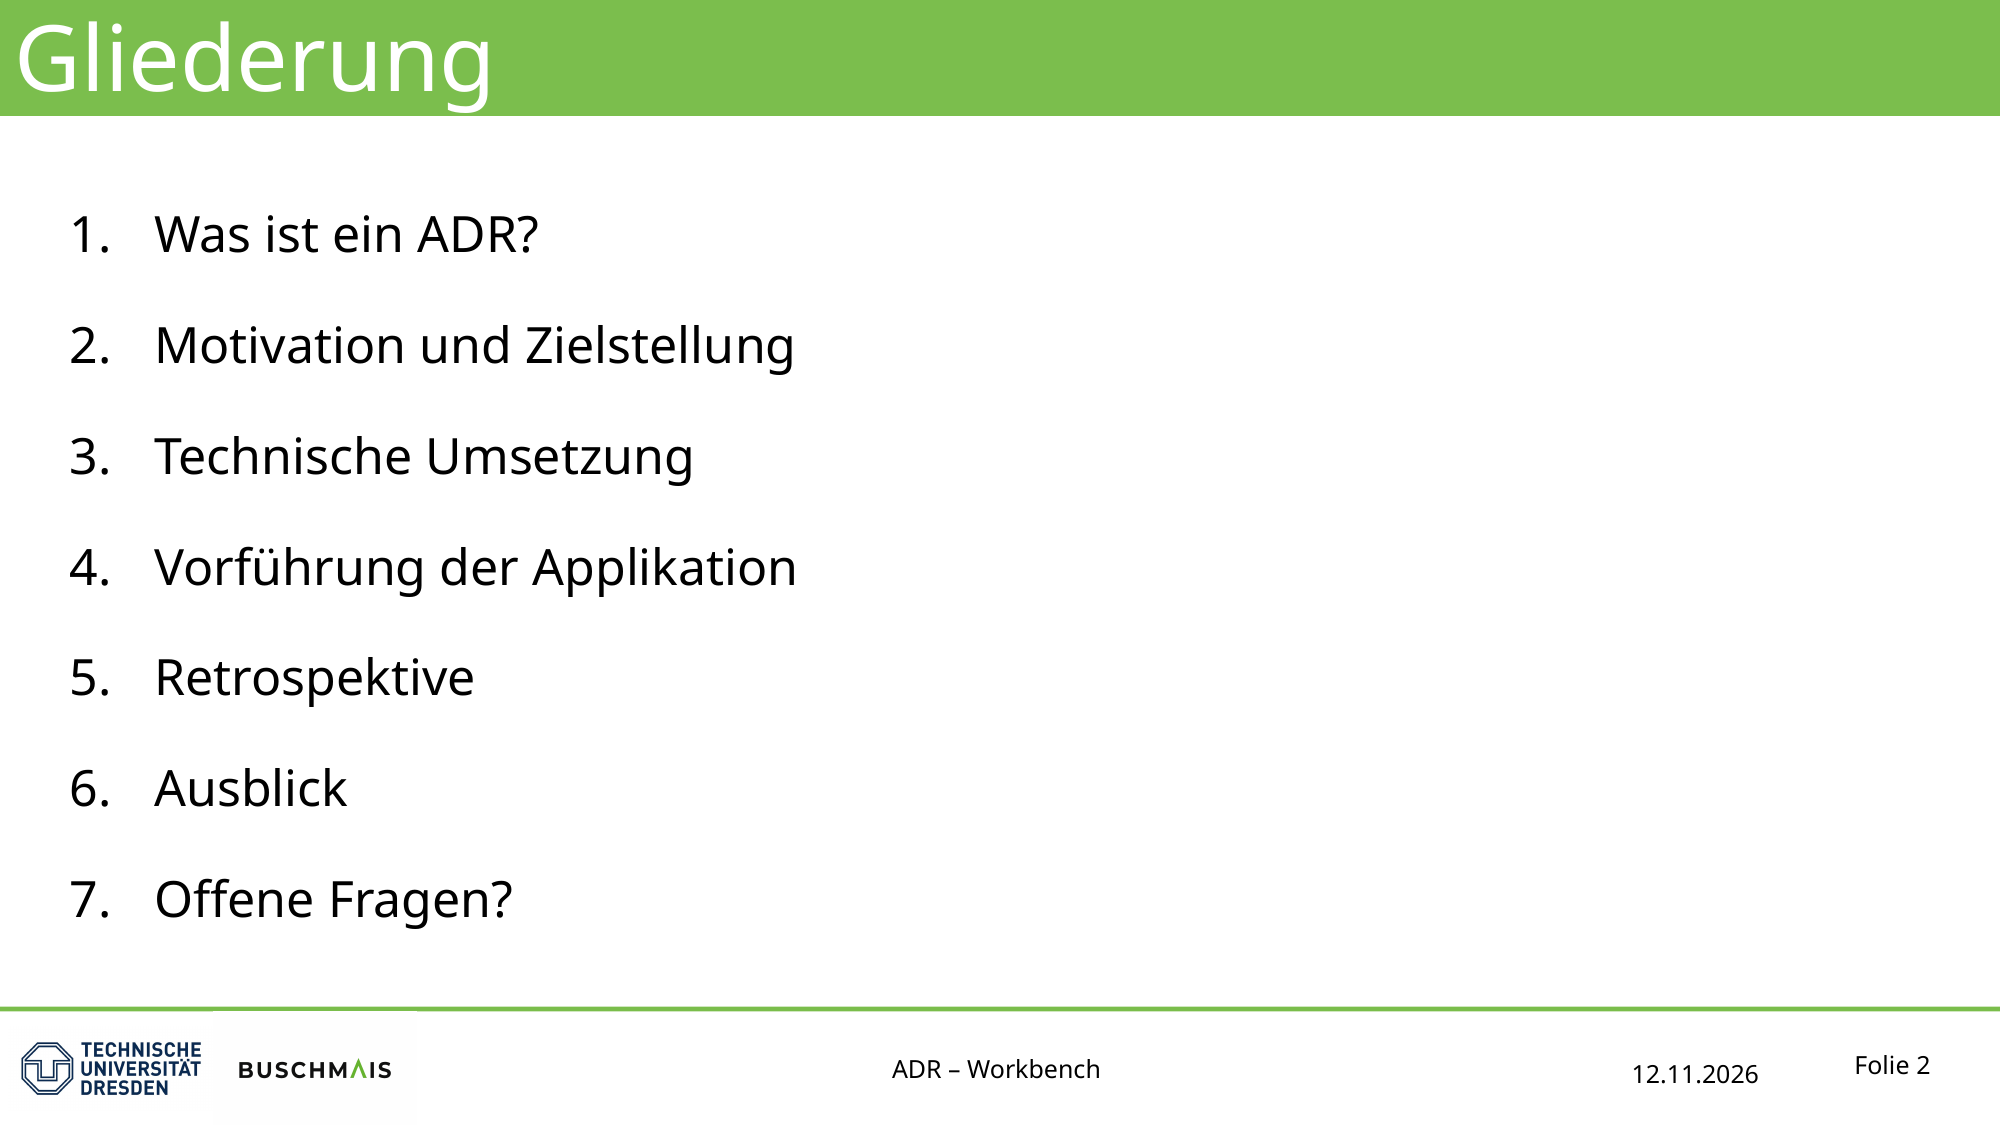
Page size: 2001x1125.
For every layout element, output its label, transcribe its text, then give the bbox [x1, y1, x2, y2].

list Was ist ein ADR? Motivation und Zielstellung Technische Umsetzung Vorführung der Applikation Retrospektive Ausblick Offene Fragen? [54, 165, 1922, 917]
picture [8, 1011, 417, 1125]
list Gliederung [0, 5, 2000, 114]
